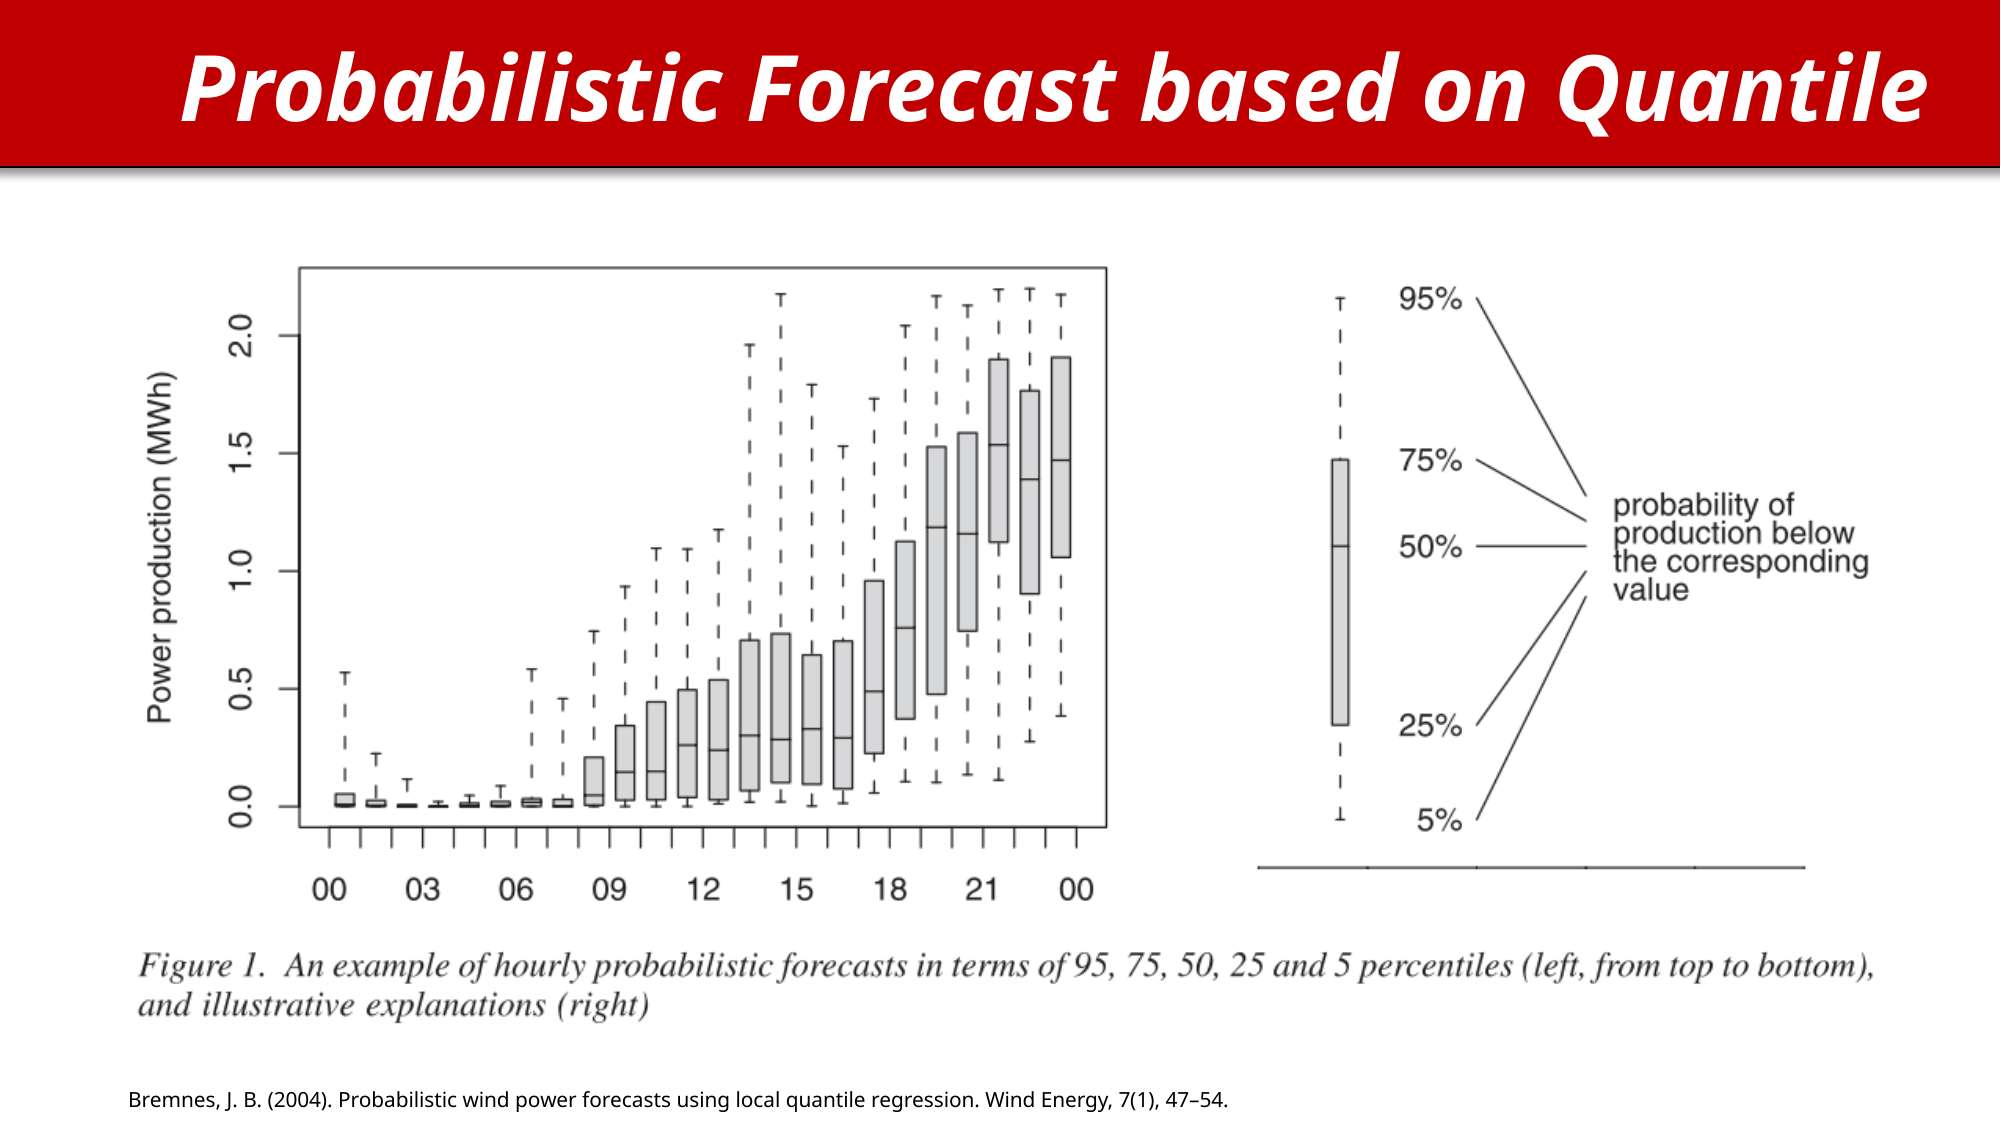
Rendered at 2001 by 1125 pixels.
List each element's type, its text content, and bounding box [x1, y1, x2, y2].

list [113, 207, 1906, 1039]
text_box Probabilistic Forecast based on Quantile [0, 0, 2000, 168]
text_box Bremnes, J. B. (2004). Probabilistic wind power forecasts using local quantile regression. Wind Energy, 7(1), 47–54. [113, 1078, 1906, 1125]
